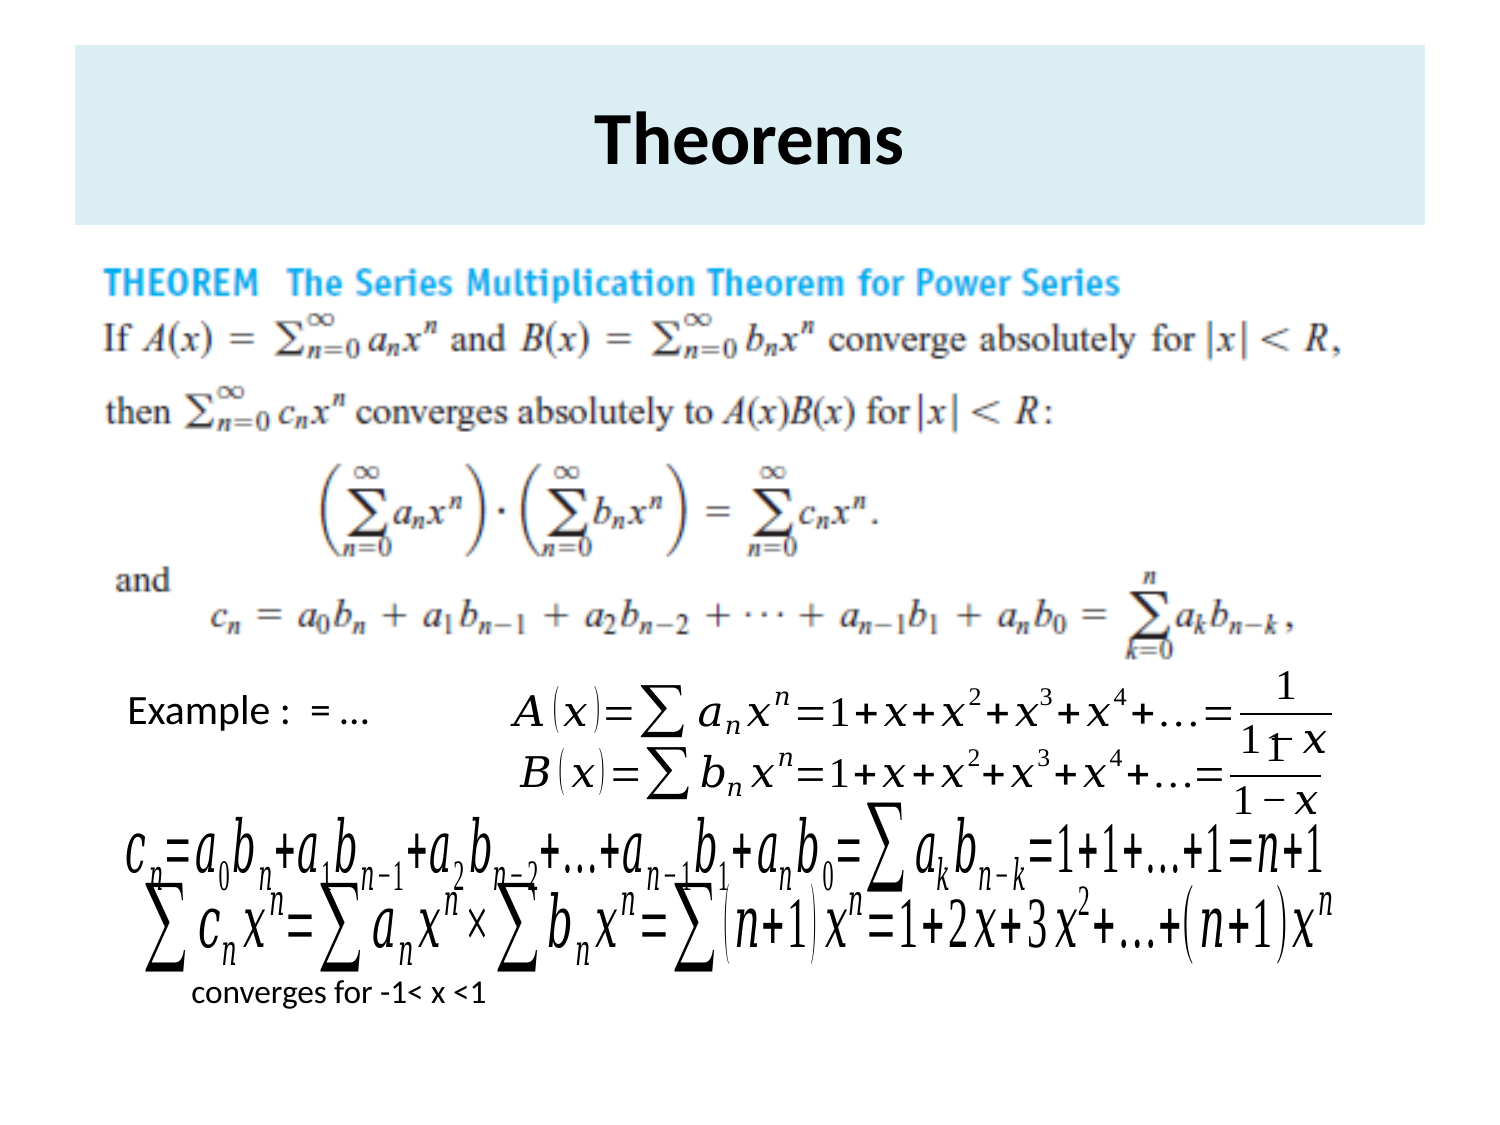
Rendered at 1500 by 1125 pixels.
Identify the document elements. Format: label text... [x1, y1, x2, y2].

picture [87, 249, 1363, 676]
title Theorems [75, 45, 1425, 225]
